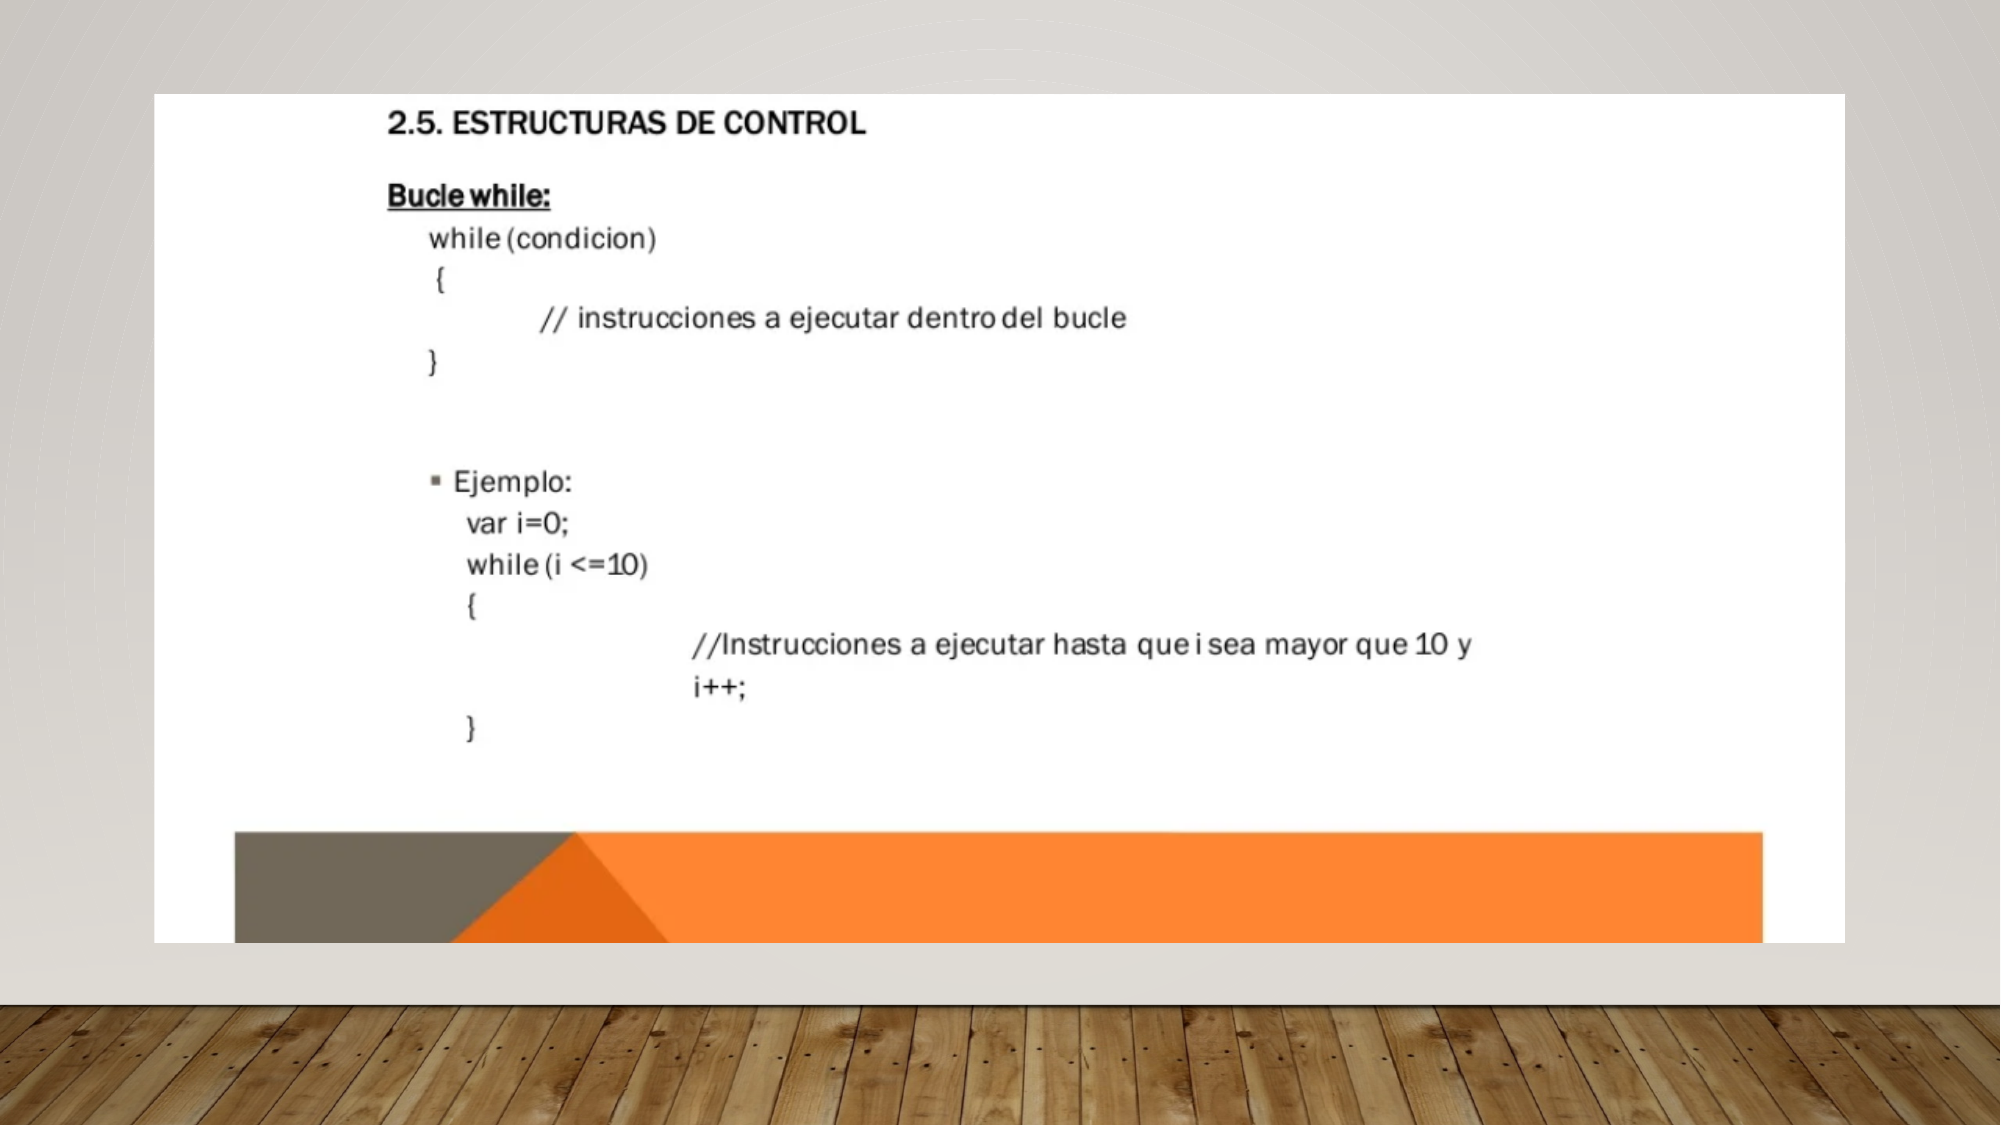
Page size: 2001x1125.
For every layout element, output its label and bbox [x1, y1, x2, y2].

picture [154, 94, 1846, 944]
picture [0, 1005, 2000, 1125]
